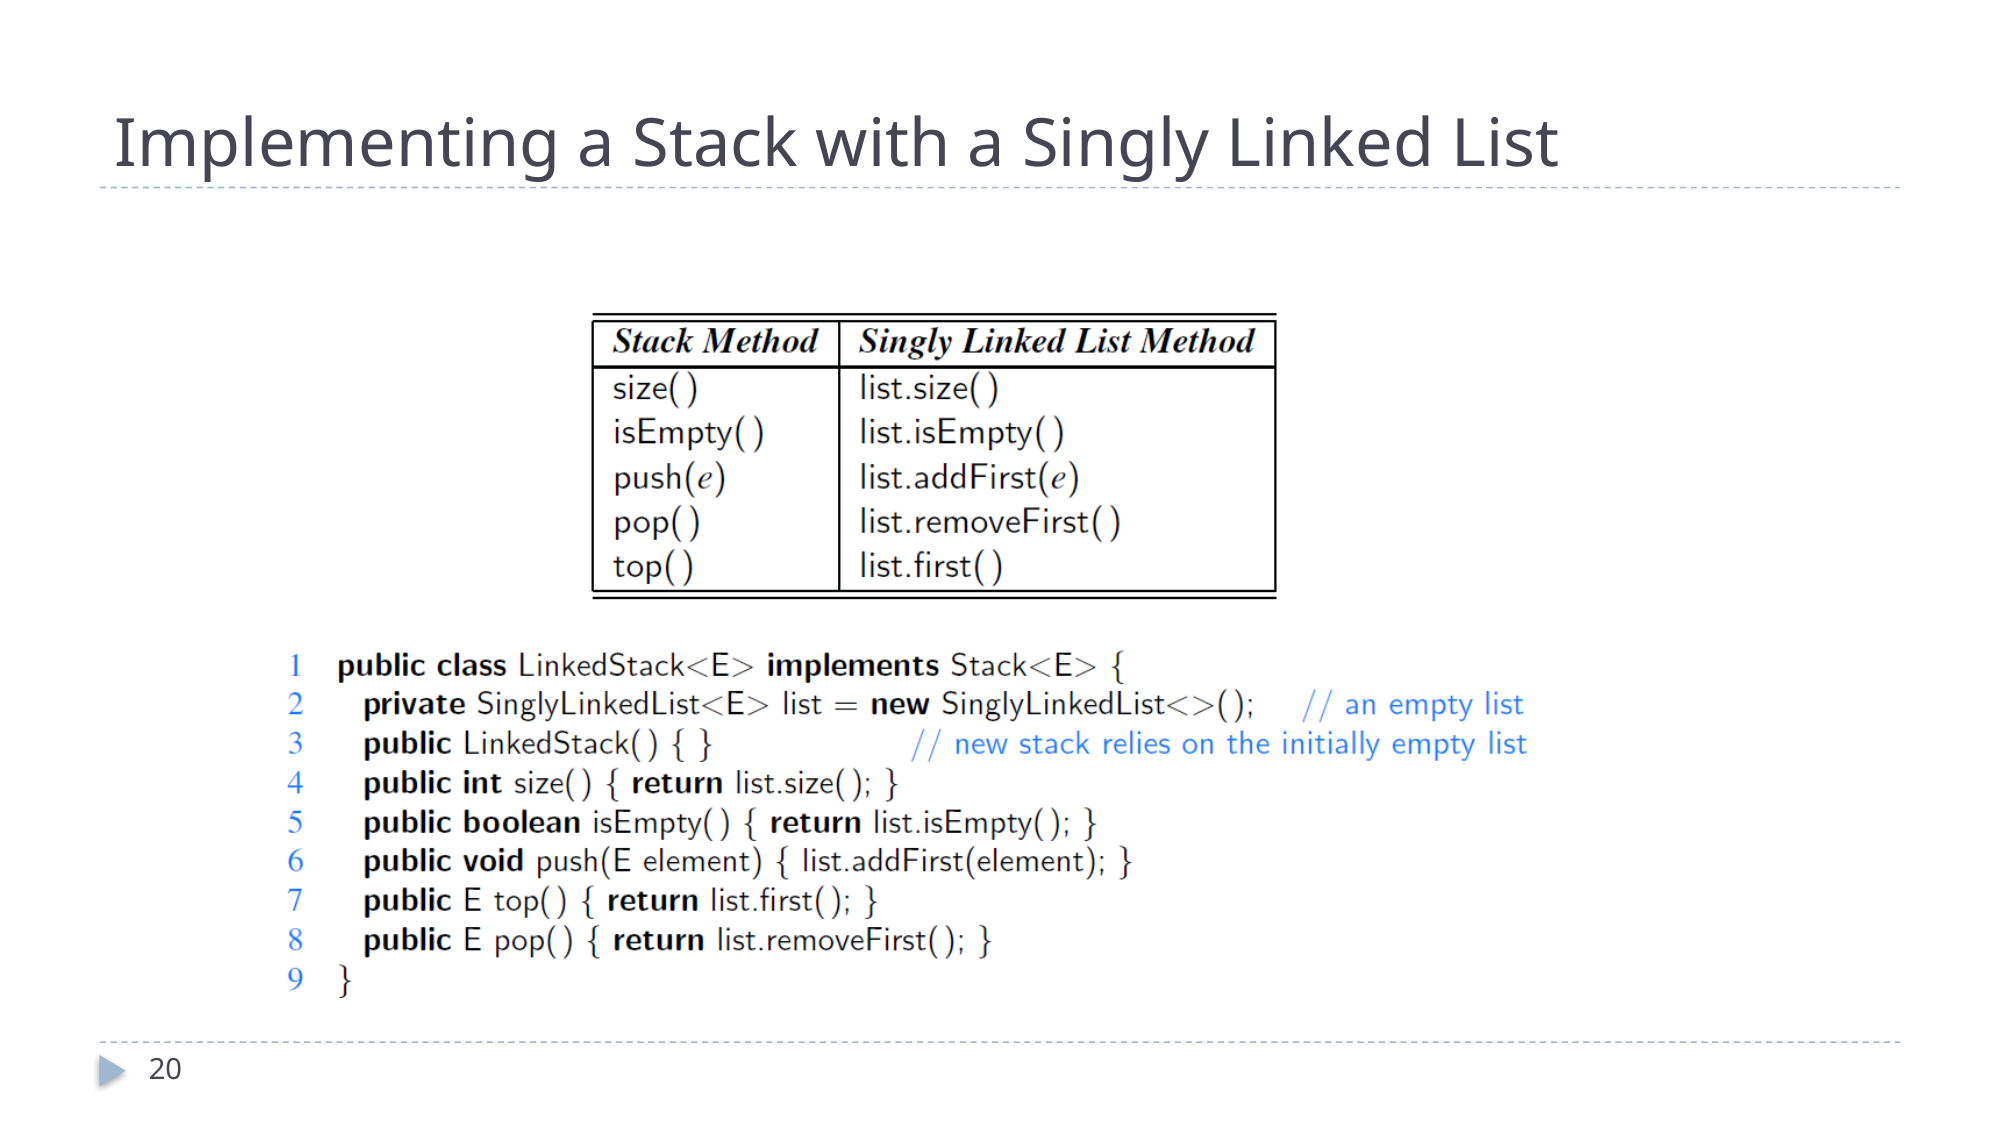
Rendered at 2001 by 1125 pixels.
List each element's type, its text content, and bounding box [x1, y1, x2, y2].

slide_number 20 [133, 1042, 568, 1103]
picture [259, 287, 1556, 1014]
title Implementing a Stack with a Singly Linked List [99, 24, 1900, 188]
